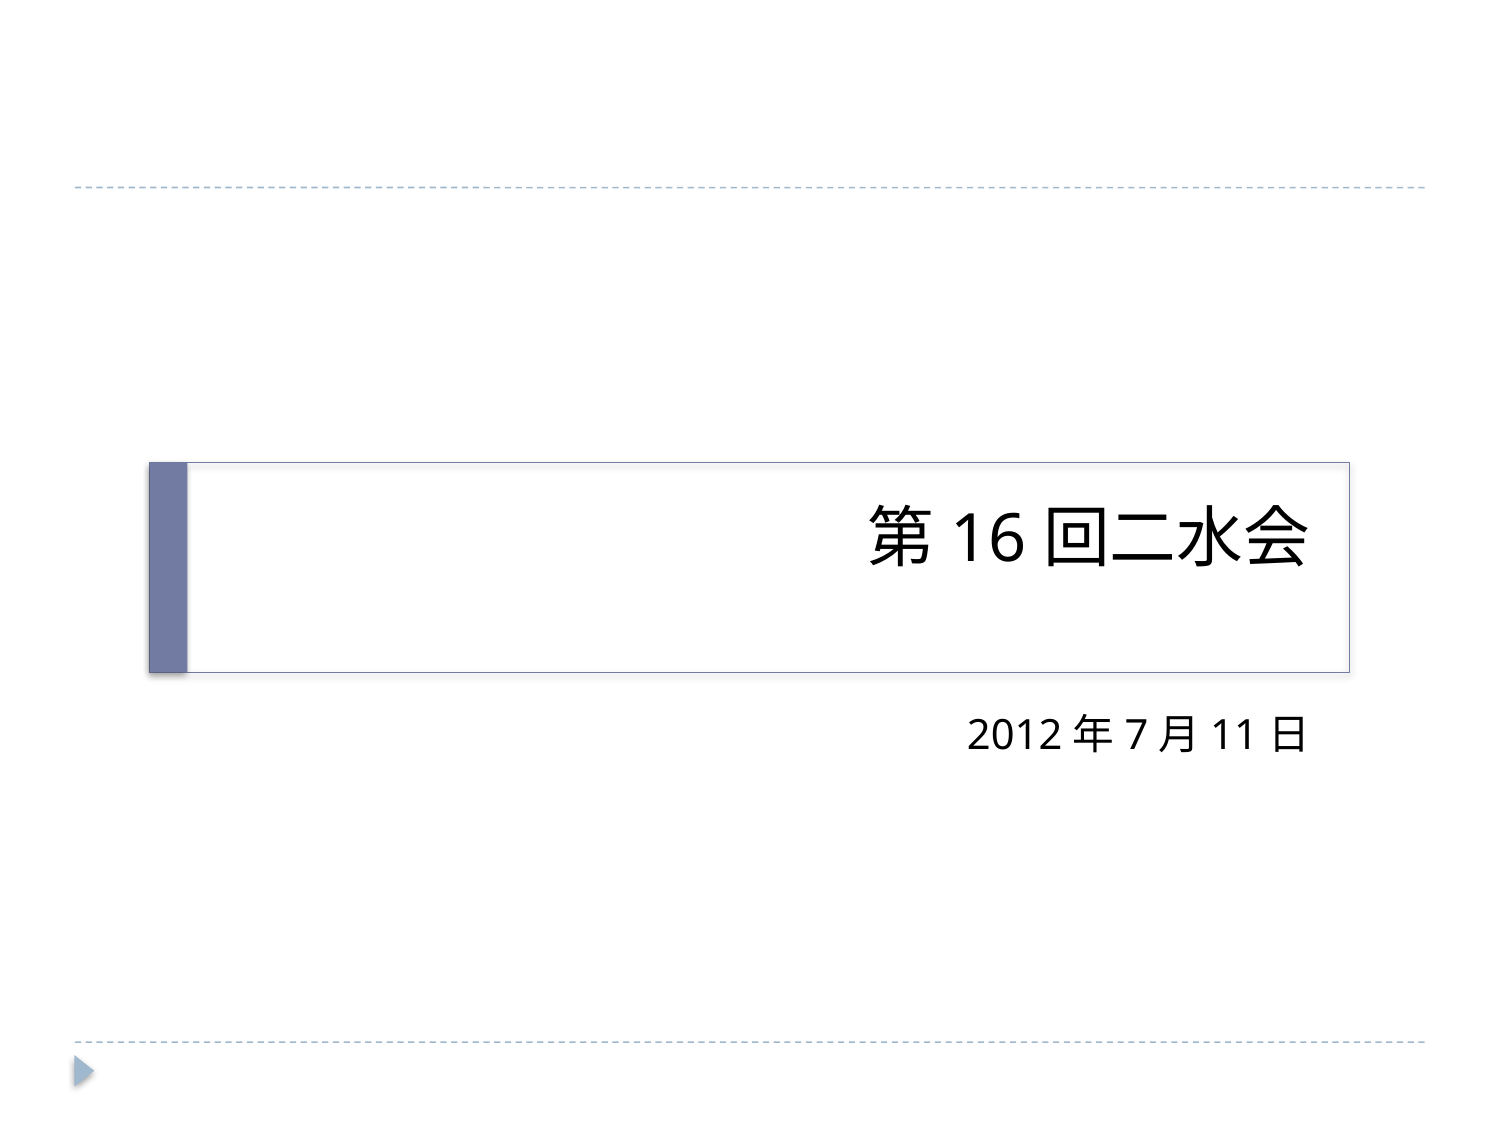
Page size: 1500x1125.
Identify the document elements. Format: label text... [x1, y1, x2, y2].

title 第16回二水会 [199, 487, 1326, 663]
list 2012年7月11日 [212, 699, 1326, 888]
